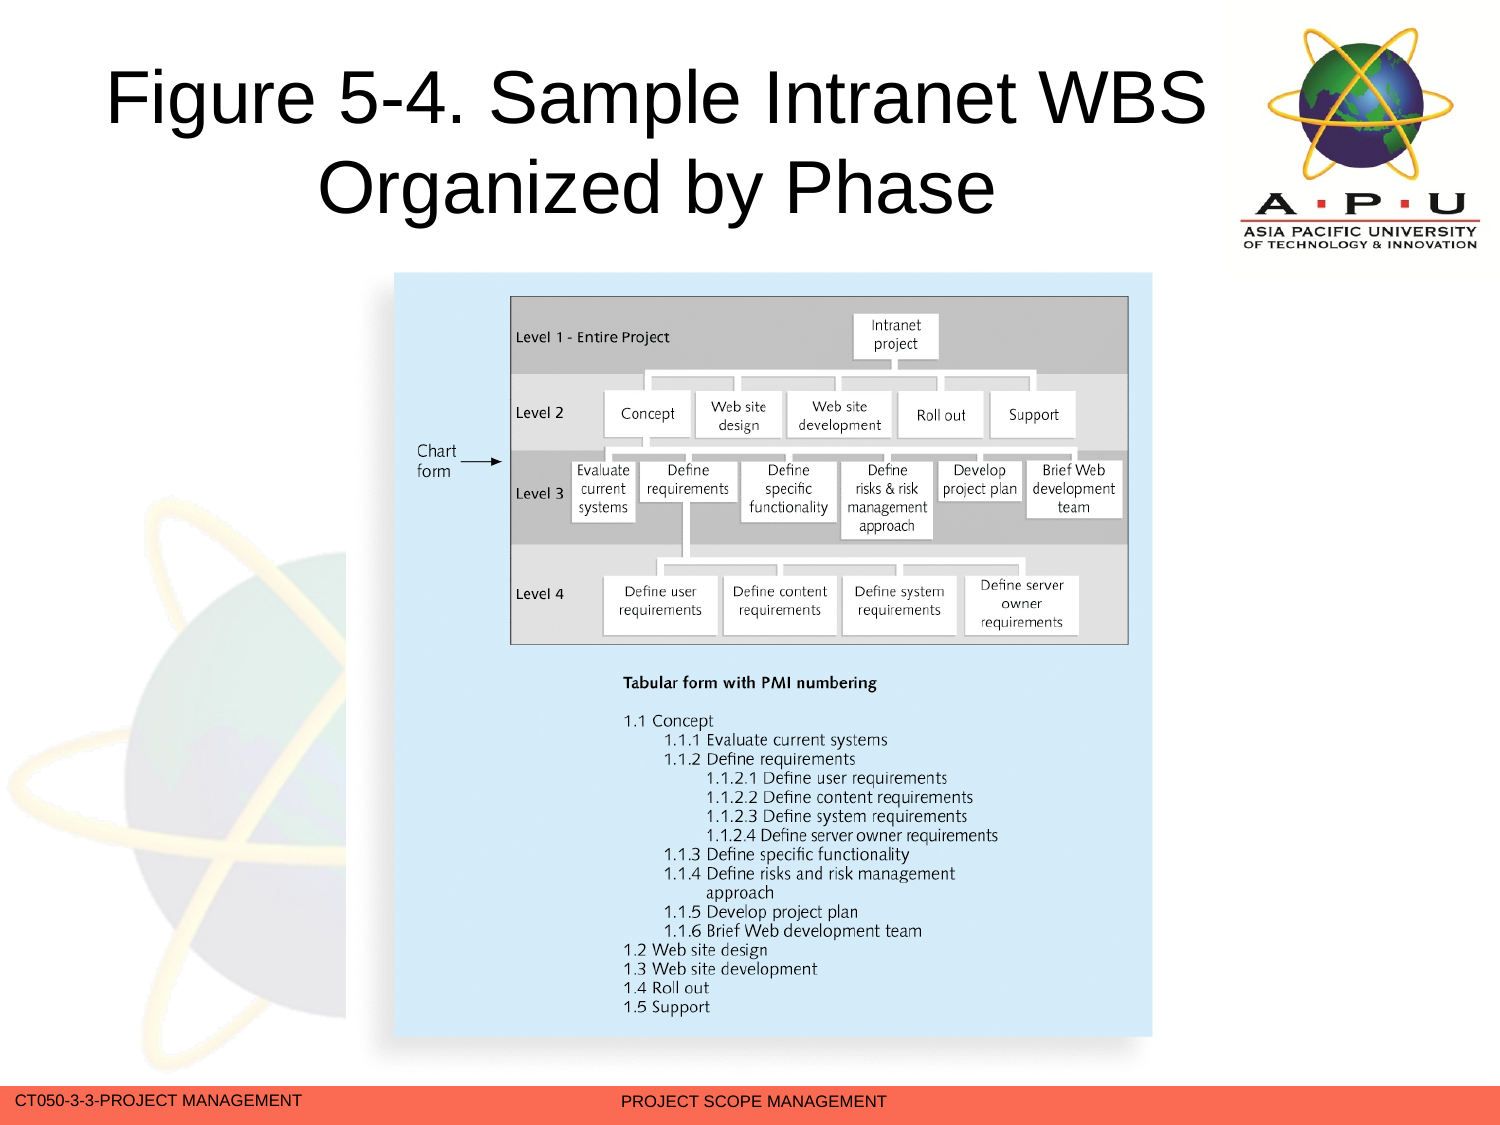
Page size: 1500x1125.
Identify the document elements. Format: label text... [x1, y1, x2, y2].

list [79, 260, 1431, 1085]
picture [1222, 0, 1500, 277]
title Figure 5-4. Sample Intranet WBS Organized by Phase [79, 45, 1235, 233]
